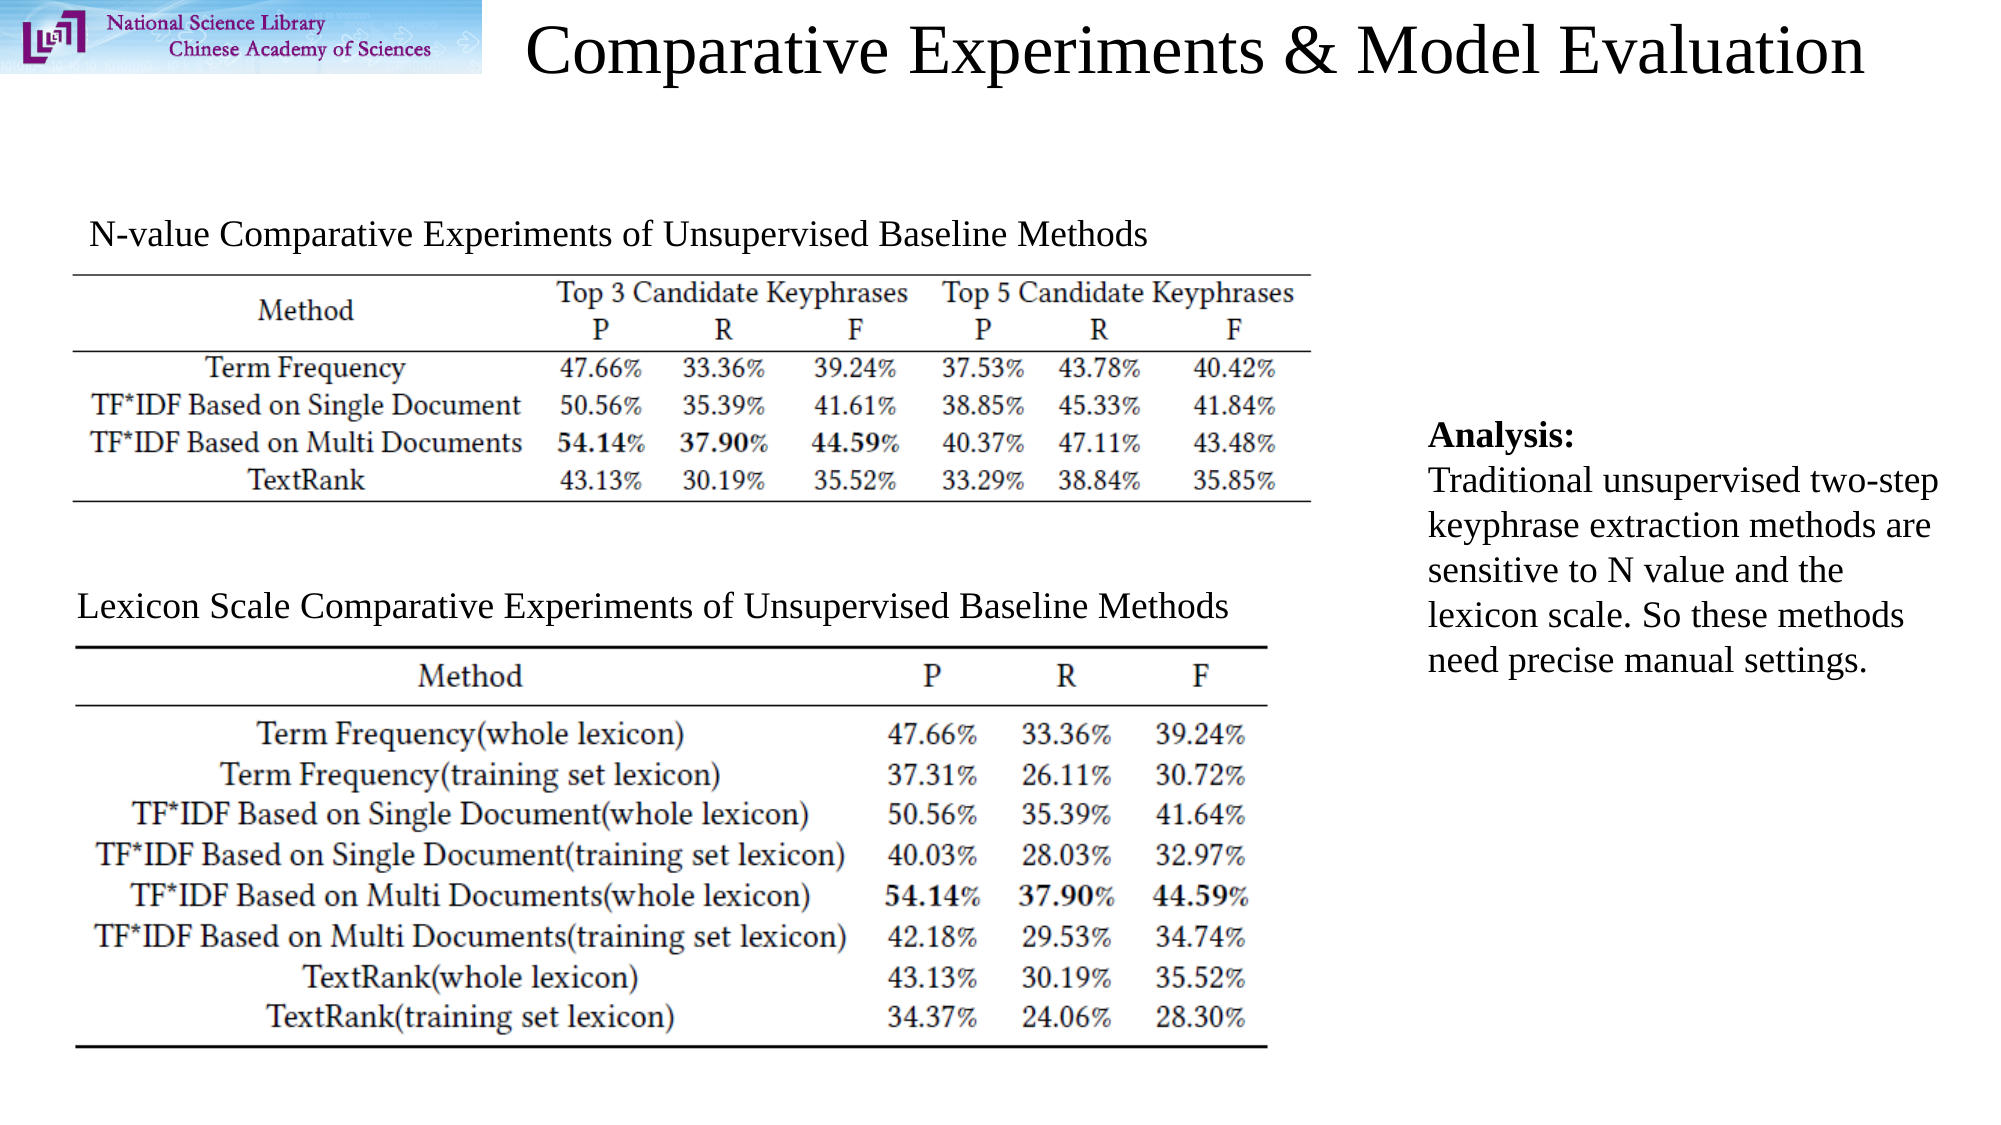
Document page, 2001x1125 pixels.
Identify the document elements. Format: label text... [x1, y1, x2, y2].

text_box N-value Comparative Experiments of Unsupervised Baseline Methods [74, 201, 1284, 262]
picture [47, 262, 1343, 512]
text_box Analysis: Traditional unsupervised two-step keyphrase extraction methods are sensitive to N value and the lexicon scale. So these methods need precise manual settings. [1413, 402, 1978, 688]
picture [62, 634, 1295, 1056]
picture [0, 0, 482, 74]
title Comparative Experiments & Model Evaluation [510, 0, 2000, 97]
text_box Lexicon Scale Comparative Experiments of Unsupervised Baseline Methods [62, 573, 1271, 634]
